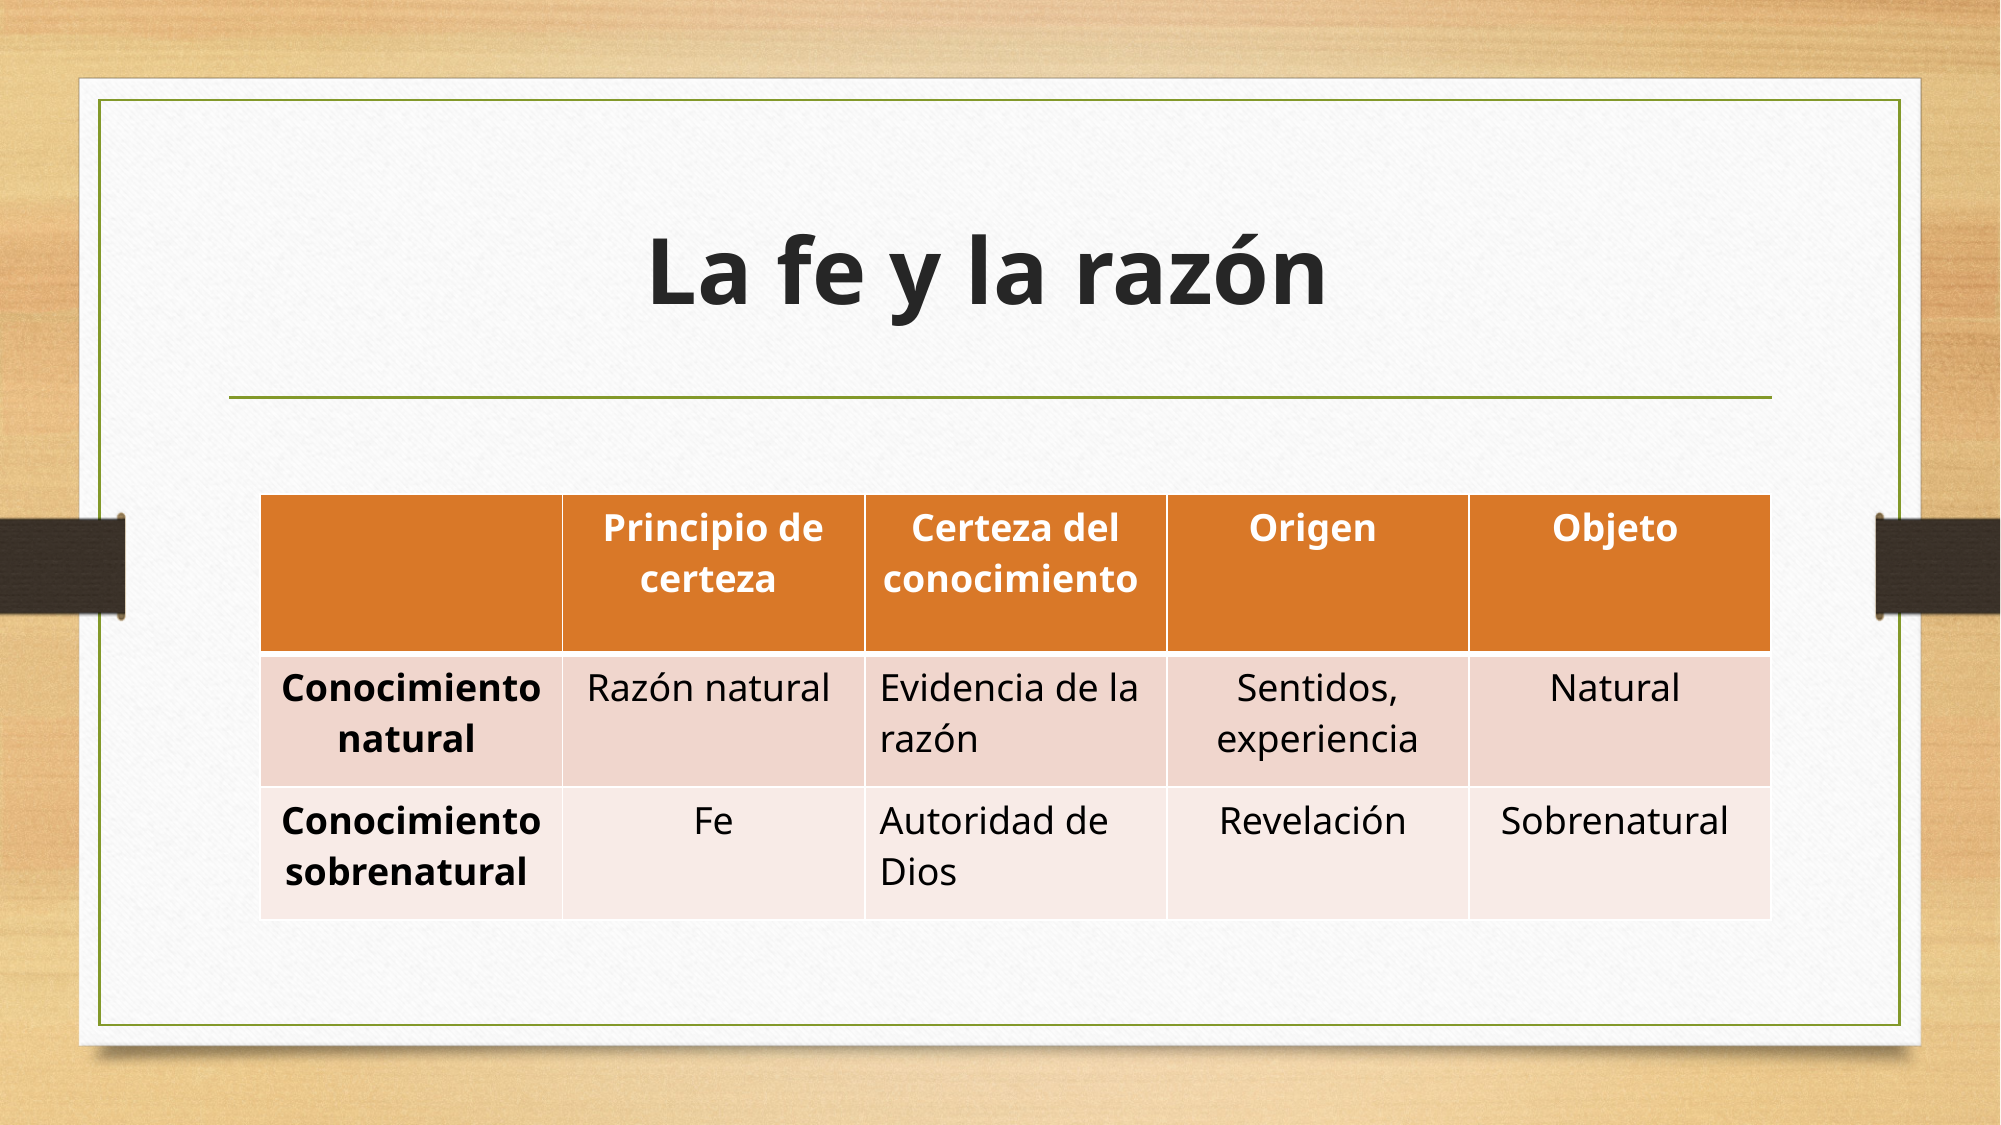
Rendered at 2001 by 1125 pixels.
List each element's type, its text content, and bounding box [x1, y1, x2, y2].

table_cell Fe [563, 788, 864, 919]
table_cell Conocimiento natural [261, 657, 562, 786]
table_cell Sentidos, experiencia [1168, 657, 1468, 786]
table_header [261, 495, 562, 651]
table_header Certeza del conocimiento [866, 495, 1166, 651]
table_cell Razón natural [563, 657, 864, 786]
table_header Objeto [1470, 495, 1770, 651]
table_header Origen [1168, 495, 1468, 651]
table_header Principio de certeza [563, 495, 864, 651]
table_cell Evidencia de la razón [866, 657, 1166, 786]
table_cell Revelación [1168, 788, 1468, 919]
title La fe y la razón [212, 161, 1788, 375]
picture [0, 0, 2001, 1125]
table_cell Natural [1470, 657, 1770, 786]
table_cell Conocimiento sobrenatural [261, 788, 562, 919]
table_cell Sobrenatural [1470, 788, 1770, 919]
table_cell Autoridad de Dios [866, 788, 1166, 919]
